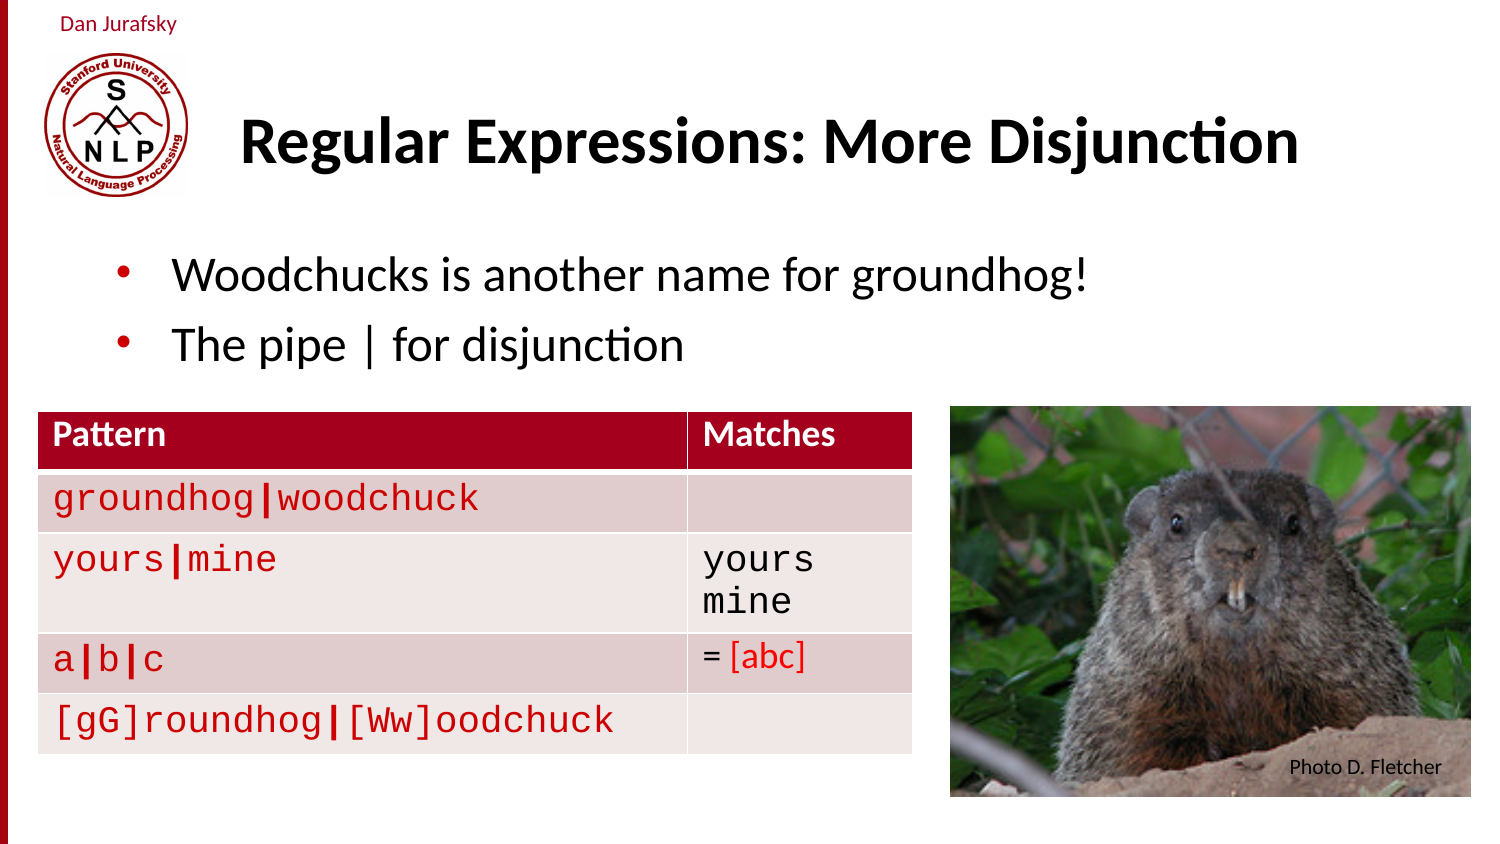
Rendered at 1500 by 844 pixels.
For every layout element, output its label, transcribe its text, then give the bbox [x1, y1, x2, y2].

table_cell = [abc] [688, 634, 912, 693]
table_cell groundhog|woodchuck [38, 475, 687, 532]
table_cell a|b|c [38, 634, 687, 693]
table_cell yours mine [688, 534, 912, 632]
table_header Matches [688, 412, 912, 469]
table_header Pattern [38, 412, 687, 469]
title Regular Expressions: More Disjunction [225, 62, 1500, 185]
table_cell [688, 475, 912, 532]
table_cell [gG]roundhog|[Ww]oodchuck [38, 694, 687, 754]
table_cell [688, 694, 912, 754]
picture [949, 406, 1471, 798]
table_cell yours|mine [38, 534, 687, 632]
list Woodchucks is another name for groundhog! The pipe | for disjunction [99, 234, 1350, 844]
picture [44, 53, 188, 197]
